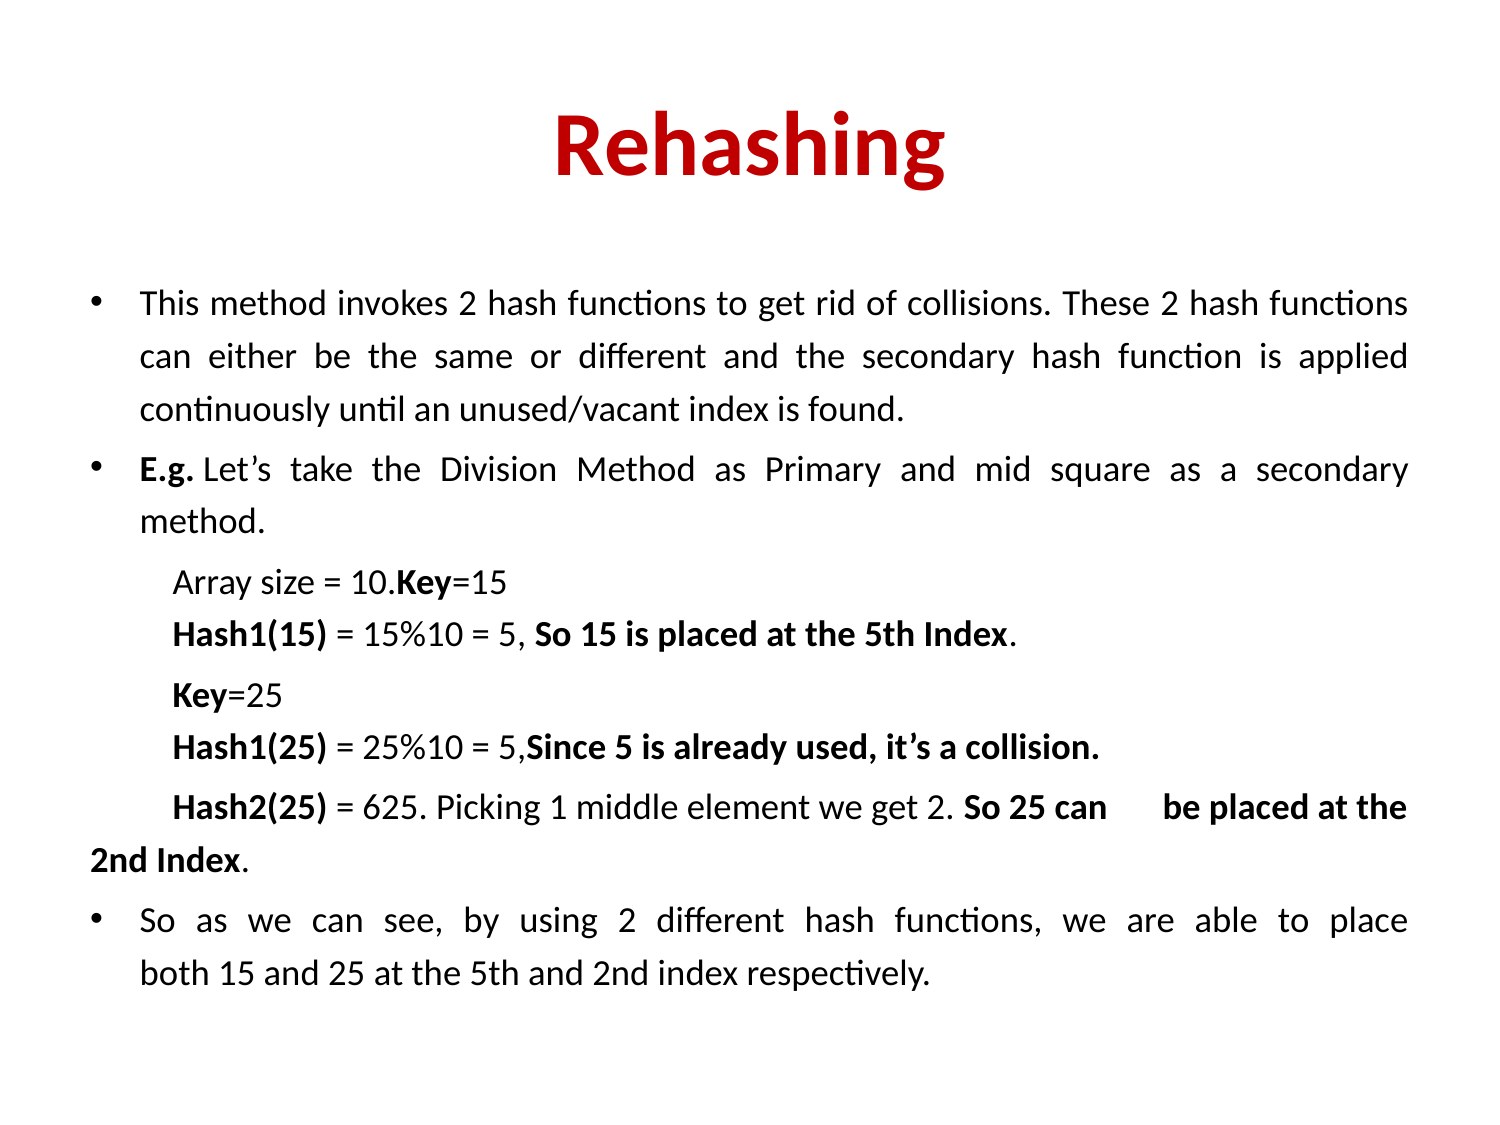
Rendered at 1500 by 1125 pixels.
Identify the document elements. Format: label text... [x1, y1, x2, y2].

list This method invokes 2 hash functions to get rid of collisions. These 2 hash functions can either be the same or different and the secondary hash function is applied continuously until an unused/vacant index is found. E.g. Let’s take the Division Method as Primary and mid square as a secondary method. Array size = 10.Key=15 Hash1(15) = 15%10 = 5, So 15 is placed at the 5th Index. Key=25 Hash1(25) = 25%10 = 5,Since 5 is already used, it’s a collision. Hash2(25) = 625. Picking 1 middle element we get 2. So 25 can be placed at the 2nd Index. So as we can see, by using 2 different hash functions, we are able to place both 15 and 25 at the 5th and 2nd index respectively. [75, 262, 1425, 1005]
title Rehashing [75, 45, 1425, 233]
